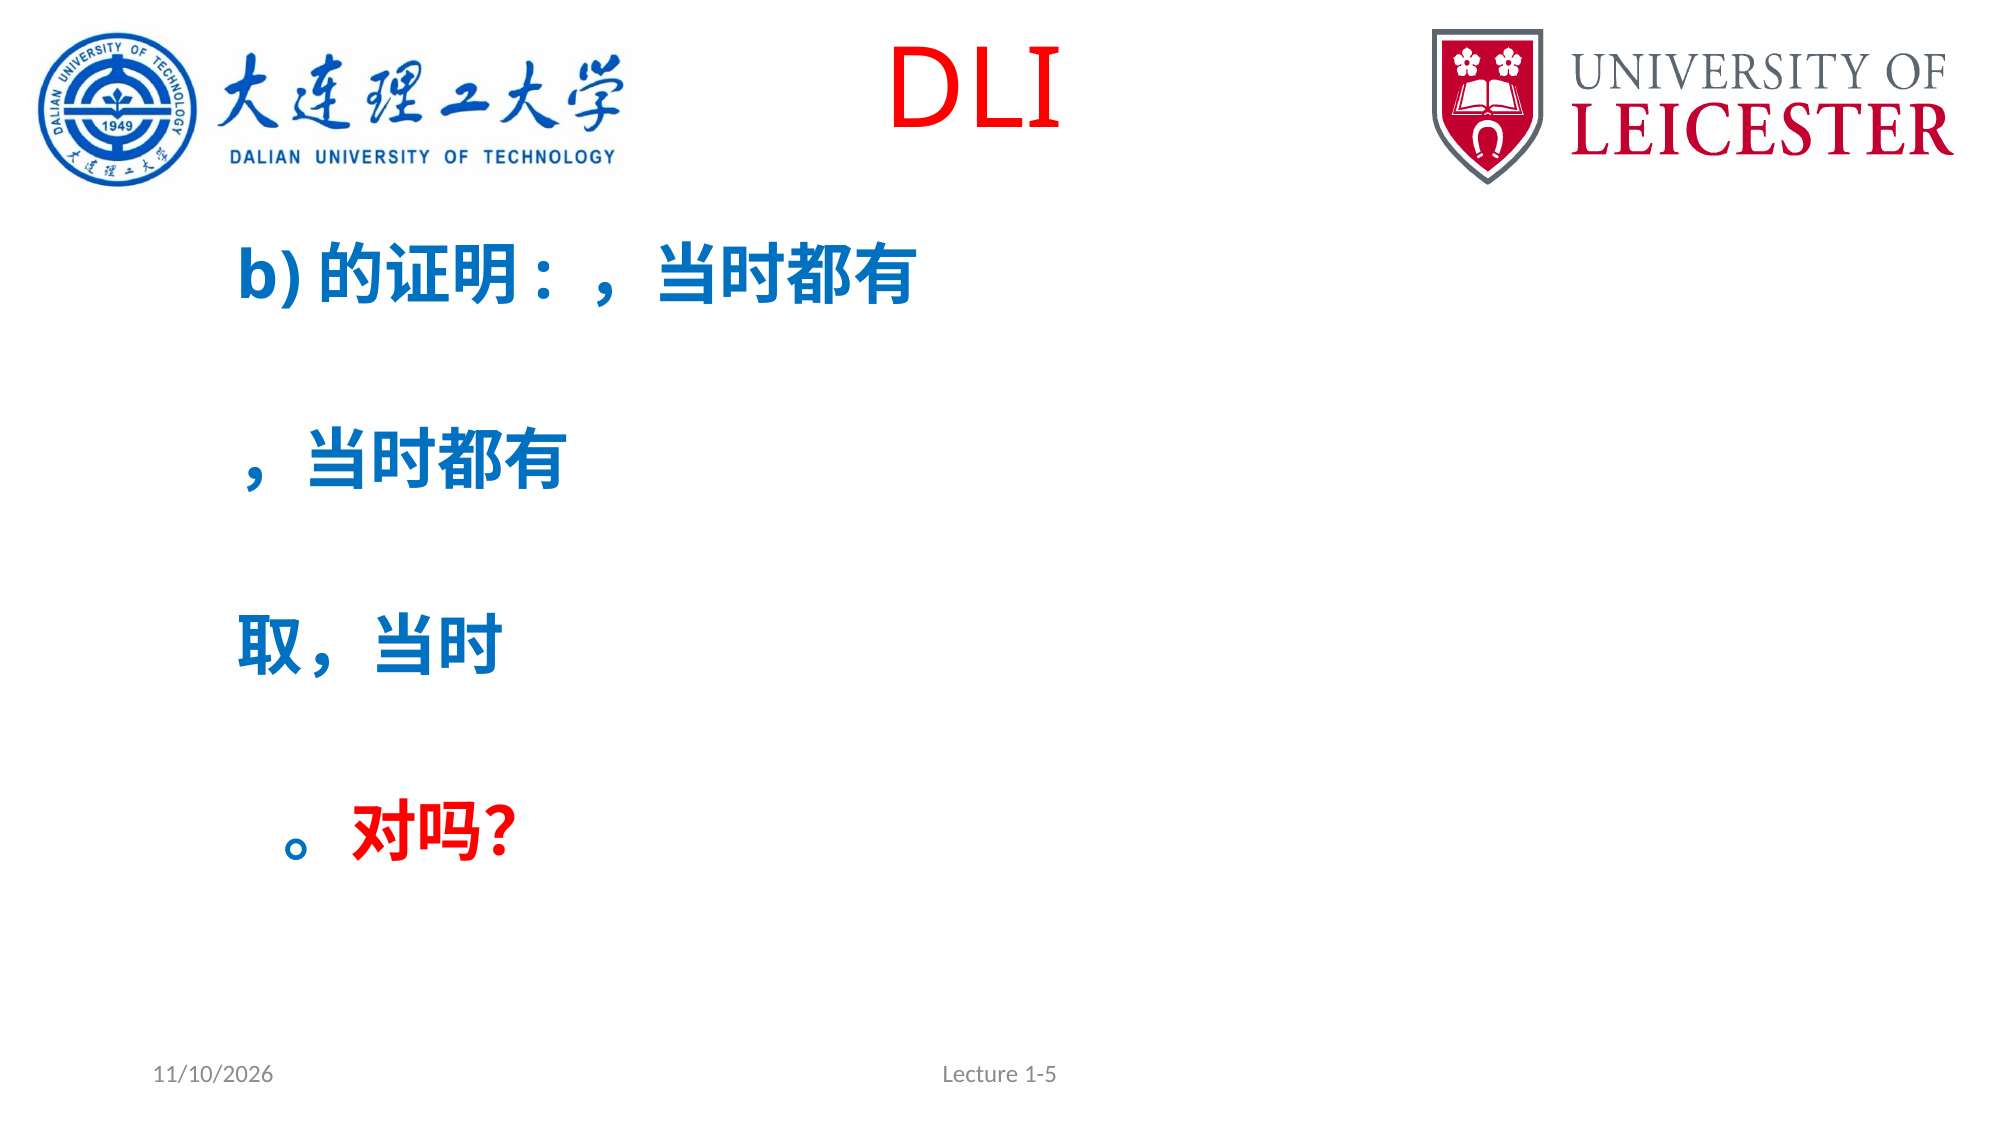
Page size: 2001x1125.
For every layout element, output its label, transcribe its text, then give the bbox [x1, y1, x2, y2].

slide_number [137, 1042, 588, 1103]
picture [28, 7, 675, 205]
footer Lecture 1-5 [662, 1042, 1338, 1103]
text_box DLI [675, 7, 1376, 158]
picture [1432, 29, 1954, 185]
